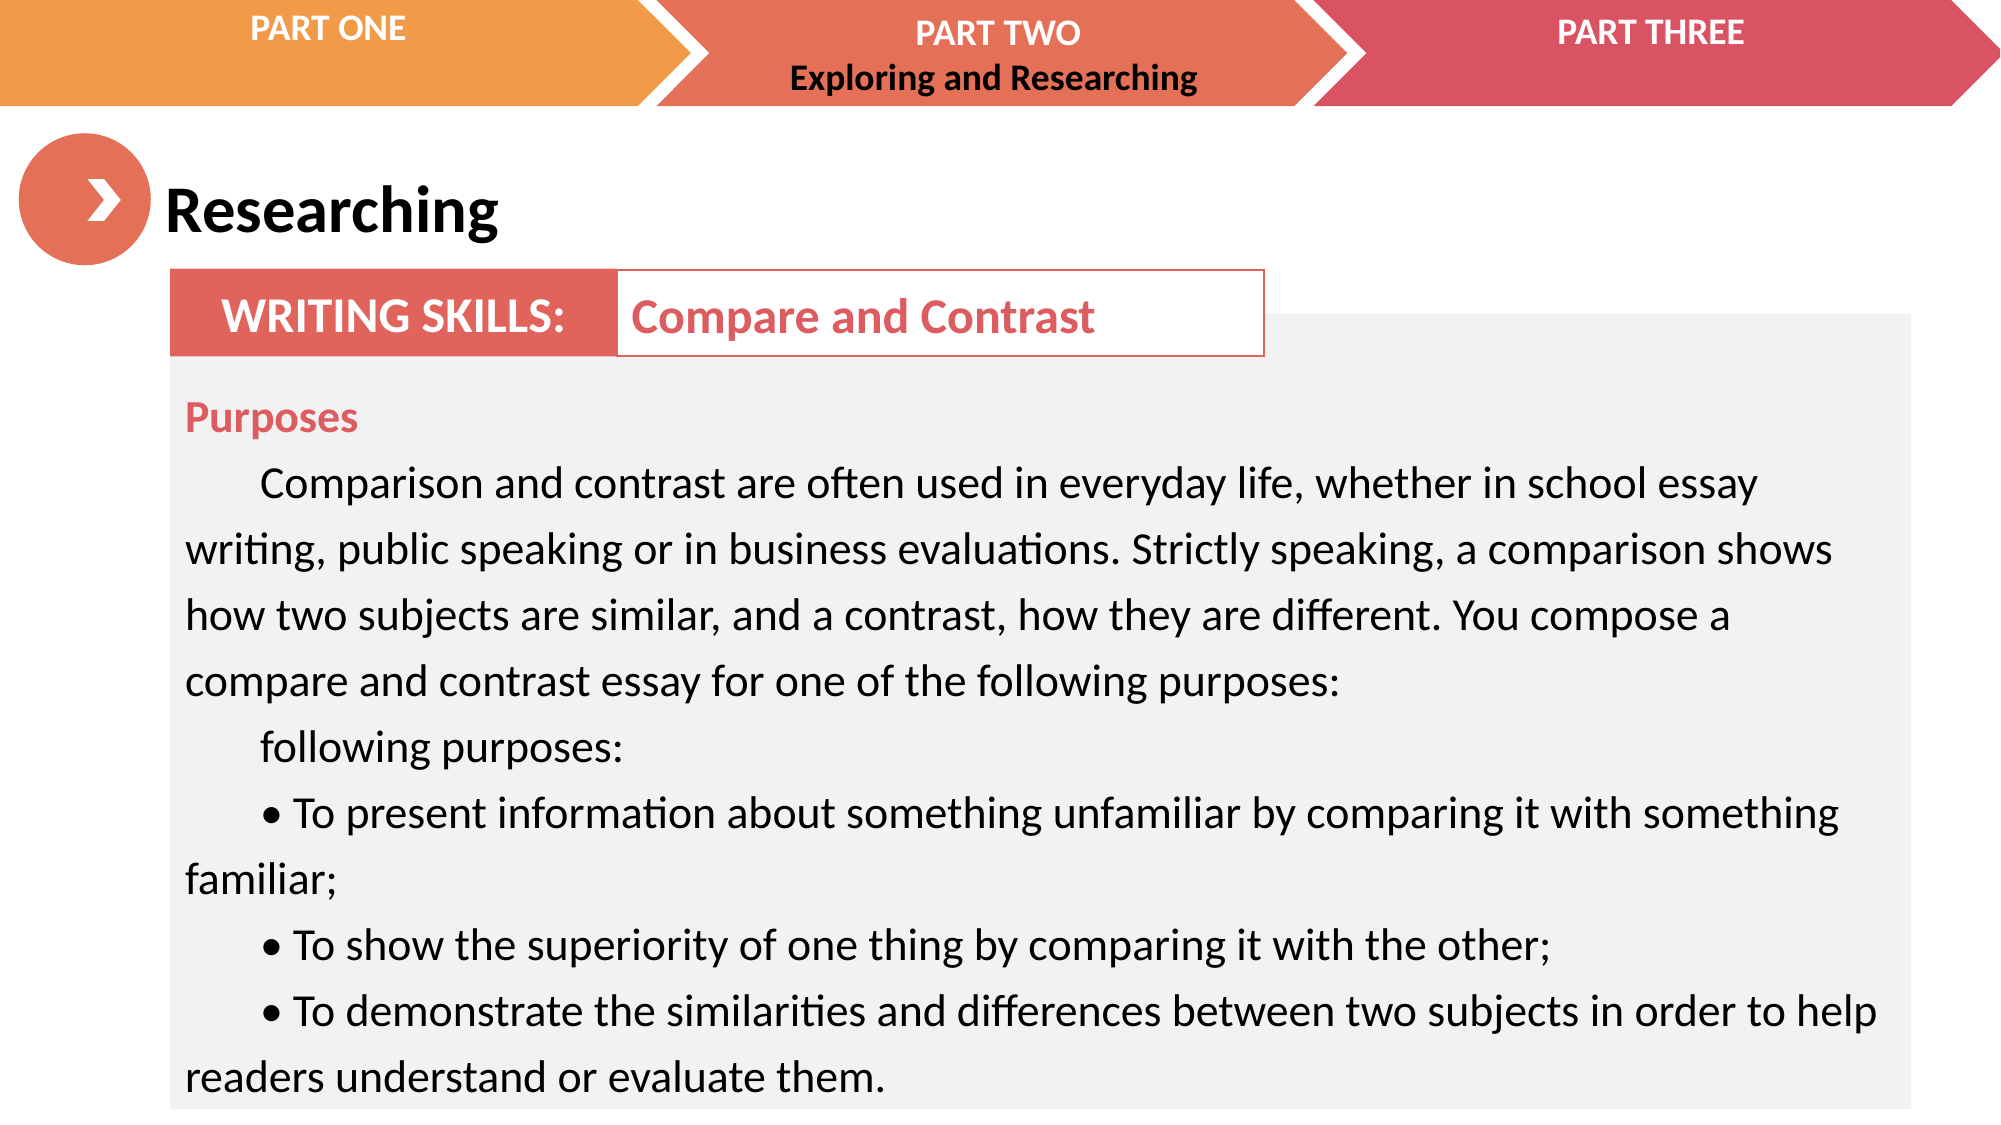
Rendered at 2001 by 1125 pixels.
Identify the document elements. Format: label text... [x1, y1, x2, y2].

text_box WRITING SKILLS: [169, 268, 618, 357]
text_box Purposes Comparison and contrast are often used in everyday life, whether in school essay writing, public speaking or in business evaluations. Strictly speaking, a comparison shows how two subjects are similar, and a contrast, how they are different. You compose a compare and contrast essay for one of the following purposes: following purposes: • To present information about something unfamiliar by comparing it with something familiar; • To show the superiority of one thing by comparing it with the other; • To demonstrate the similarities and differences between two subjects in order to help readers understand or evaluate them. [170, 313, 1912, 1109]
text_box Compare and Contrast [616, 269, 1265, 357]
